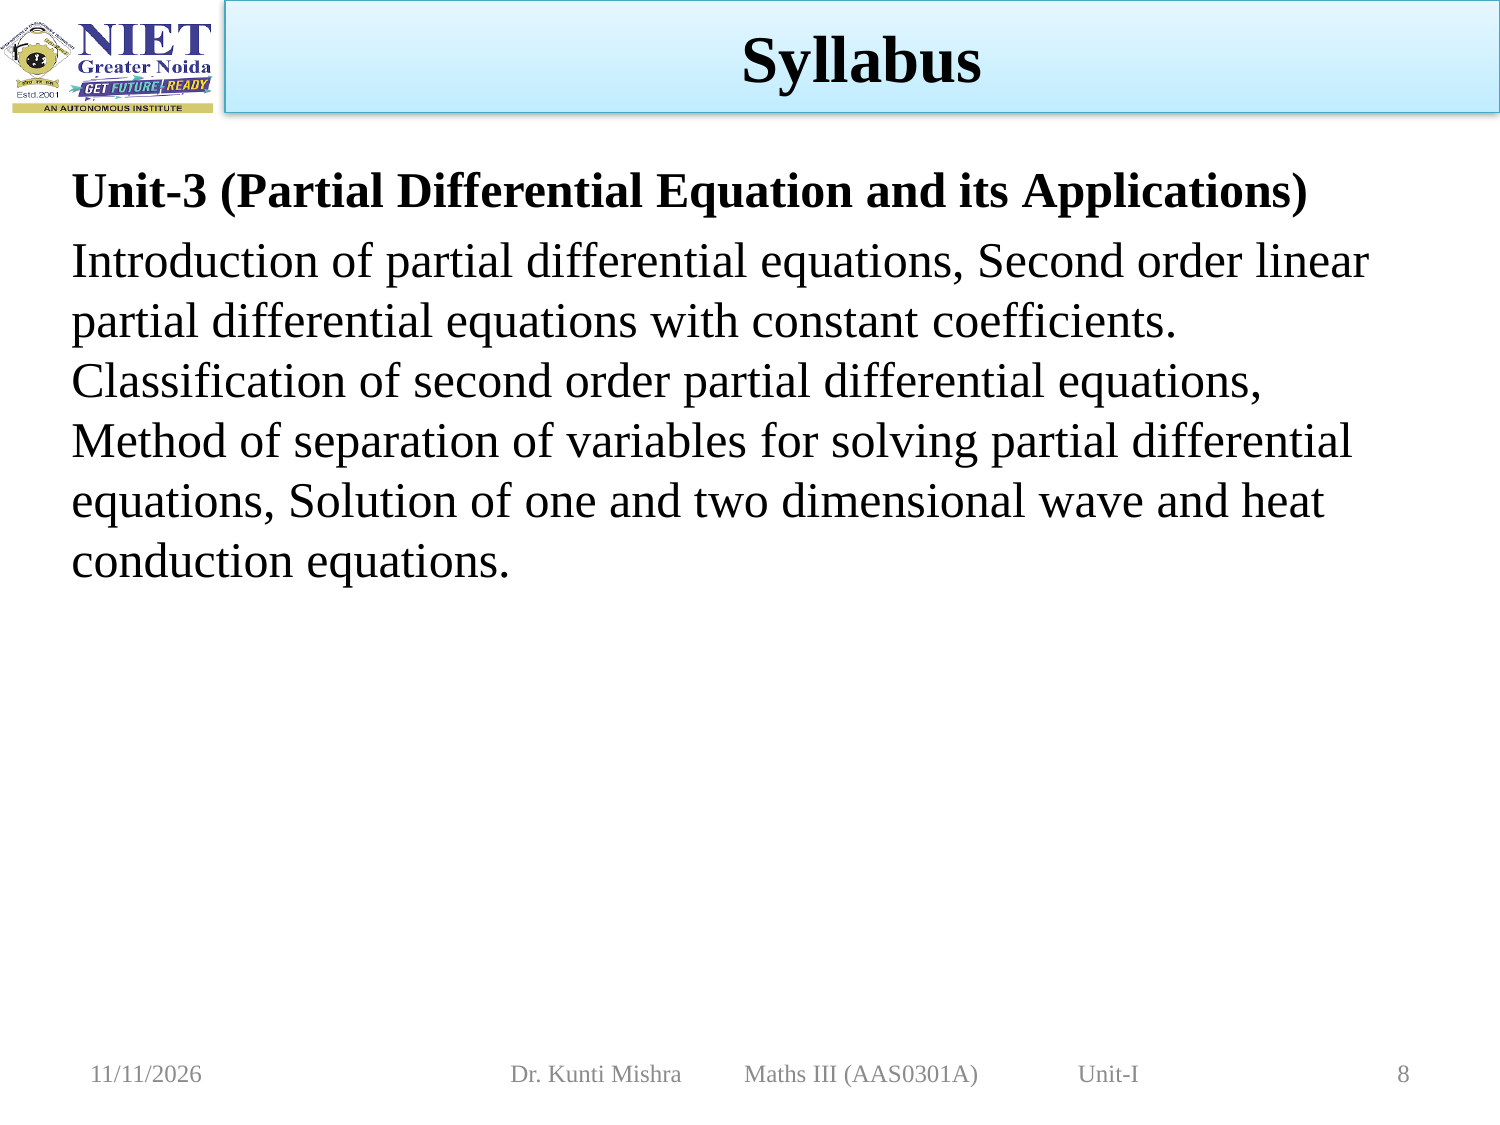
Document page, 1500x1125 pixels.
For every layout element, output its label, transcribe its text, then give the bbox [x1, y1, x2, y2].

text_box Syllabus [224, 0, 1500, 113]
slide_number 8 [1238, 1042, 1425, 1103]
footer Dr. Kunti Mishra Maths III (AAS0301A) Unit-I [412, 1042, 1238, 1103]
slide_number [75, 1042, 412, 1103]
picture [0, 22, 213, 113]
list Unit-3 (Partial Differential Equation and its Applications) Introduction of partial differential equations, Second order linear partial differential equations with constant coefficients. Classification of second order partial differential equations, Method of separation of variables for solving partial differential equations, Solution of one and two dimensional wave and heat conduction equations. [56, 149, 1444, 1006]
